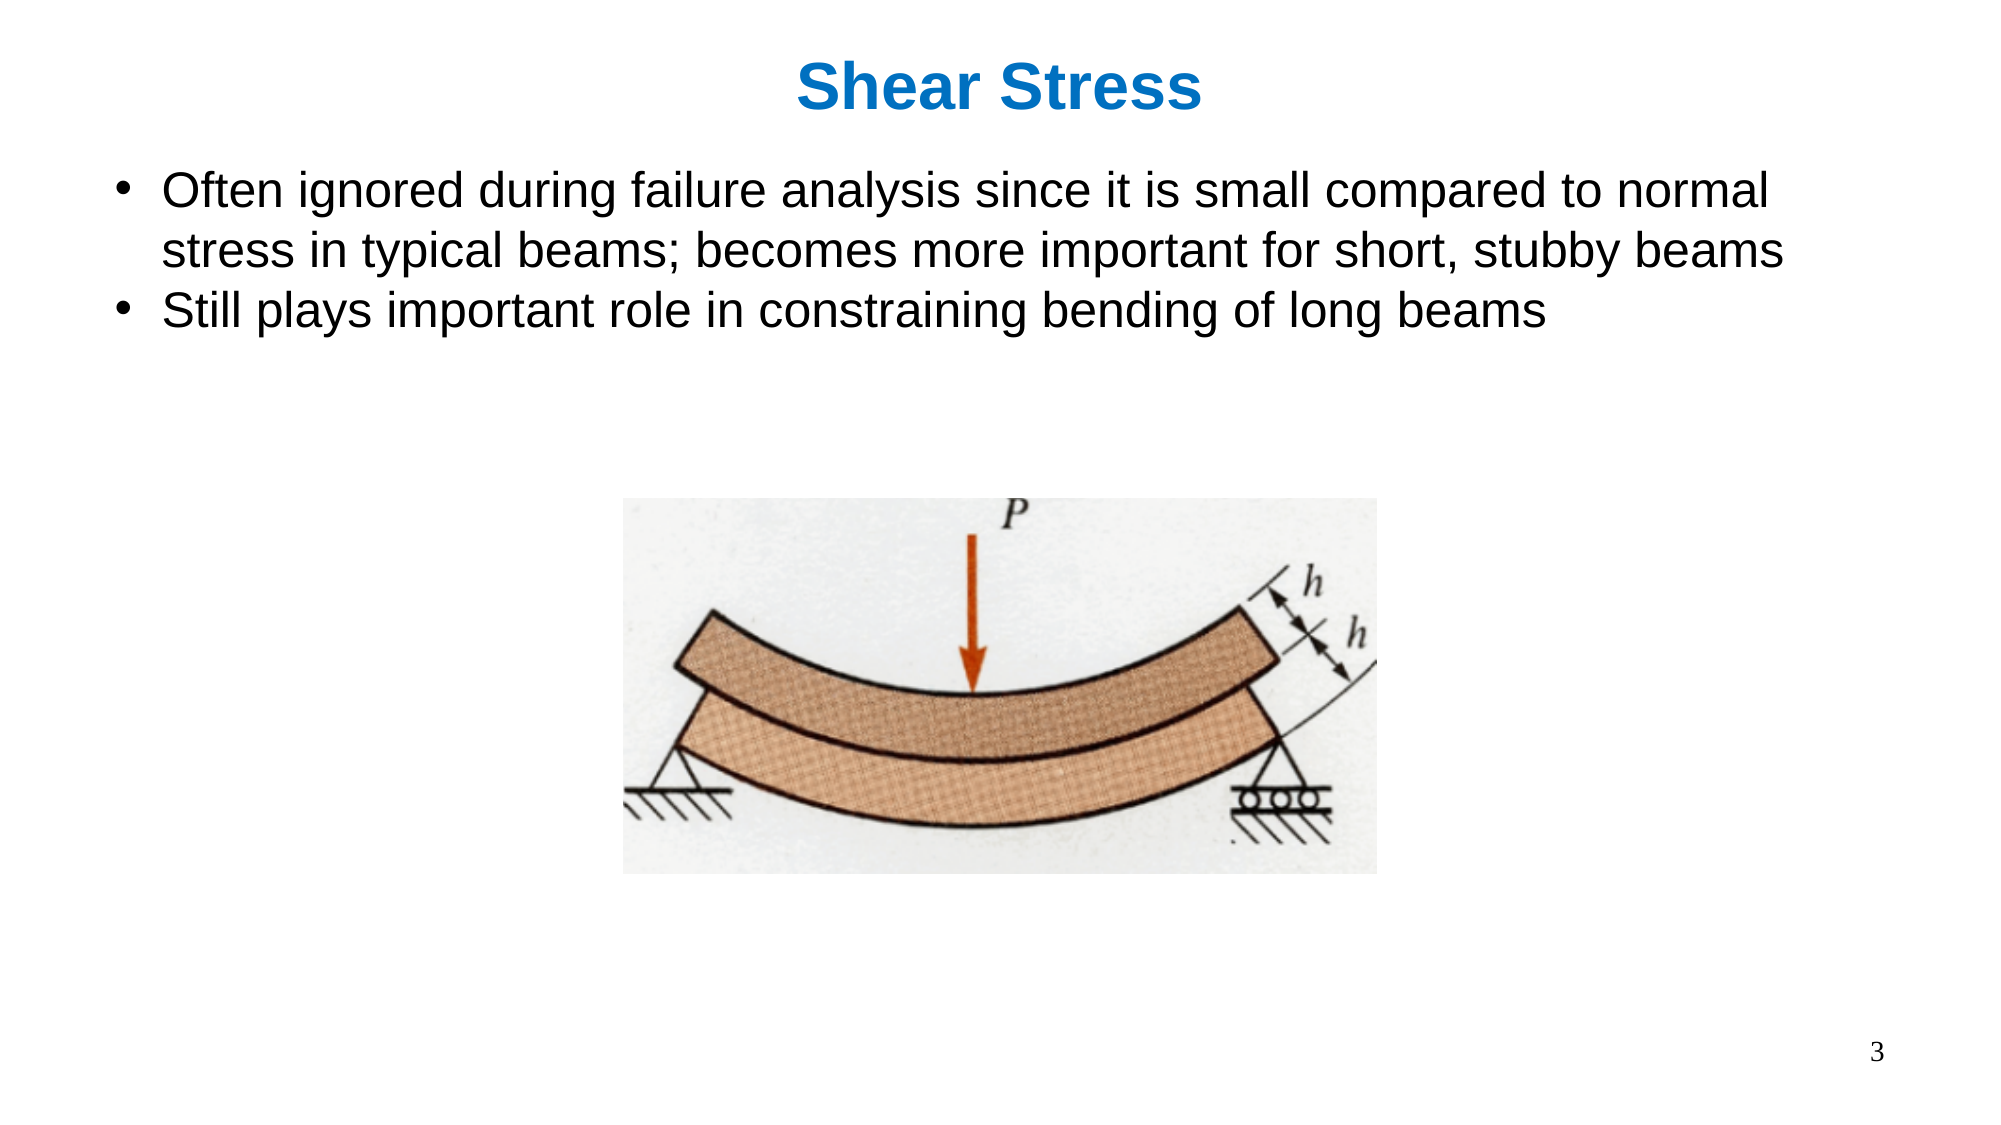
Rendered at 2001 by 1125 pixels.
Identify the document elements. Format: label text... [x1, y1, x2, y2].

picture [622, 497, 1378, 874]
slide_number 3 [1433, 1024, 1901, 1103]
text_box Often ignored during failure analysis since it is small compared to normal stress in typical beams; becomes more important for short, stubby beams Still plays important role in constraining bending of long beams [99, 149, 1900, 345]
text_box Shear Stress [312, 26, 1688, 139]
